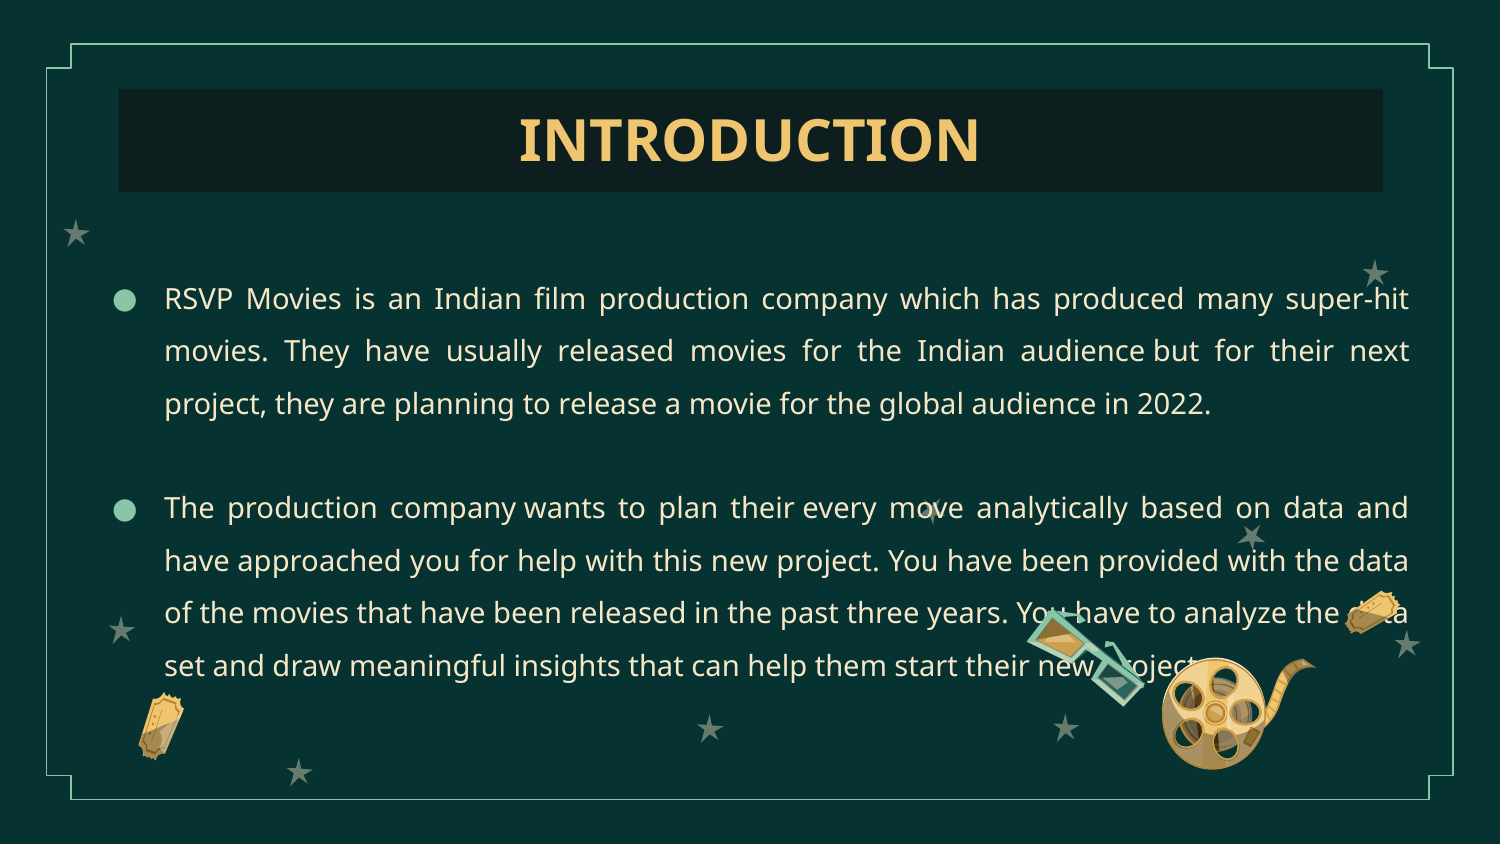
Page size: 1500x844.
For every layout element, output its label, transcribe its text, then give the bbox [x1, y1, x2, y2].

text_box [1344, 590, 1401, 634]
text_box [138, 692, 185, 761]
text_box INTRODUCTION [118, 88, 1384, 193]
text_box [1160, 657, 1317, 770]
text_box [63, 218, 1422, 787]
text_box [1026, 608, 1146, 707]
